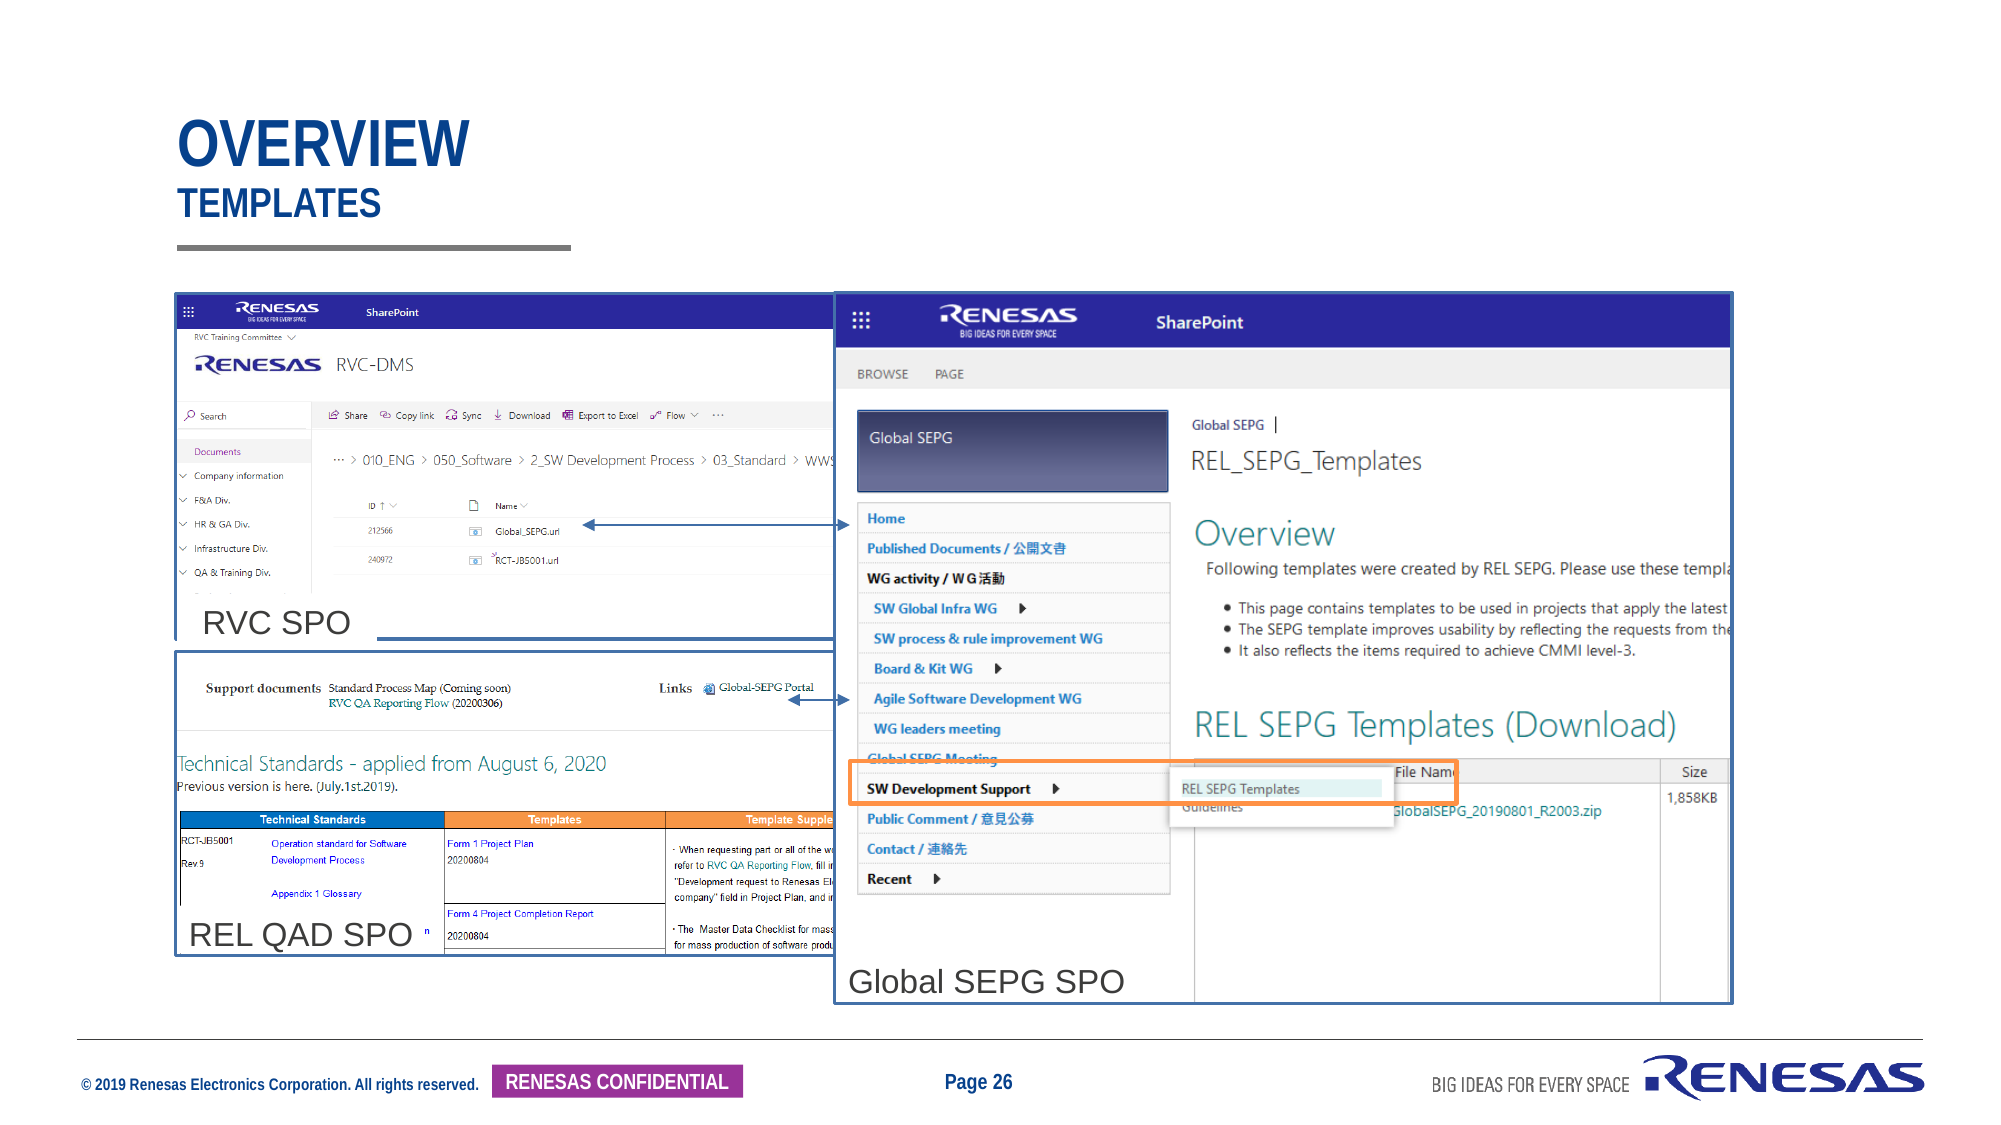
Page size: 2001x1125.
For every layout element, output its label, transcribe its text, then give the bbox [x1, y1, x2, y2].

picture [1425, 1049, 1933, 1106]
title overview Templates [177, 108, 1654, 227]
slide_number Page 26 [944, 1067, 1056, 1095]
picture [176, 293, 1731, 1003]
